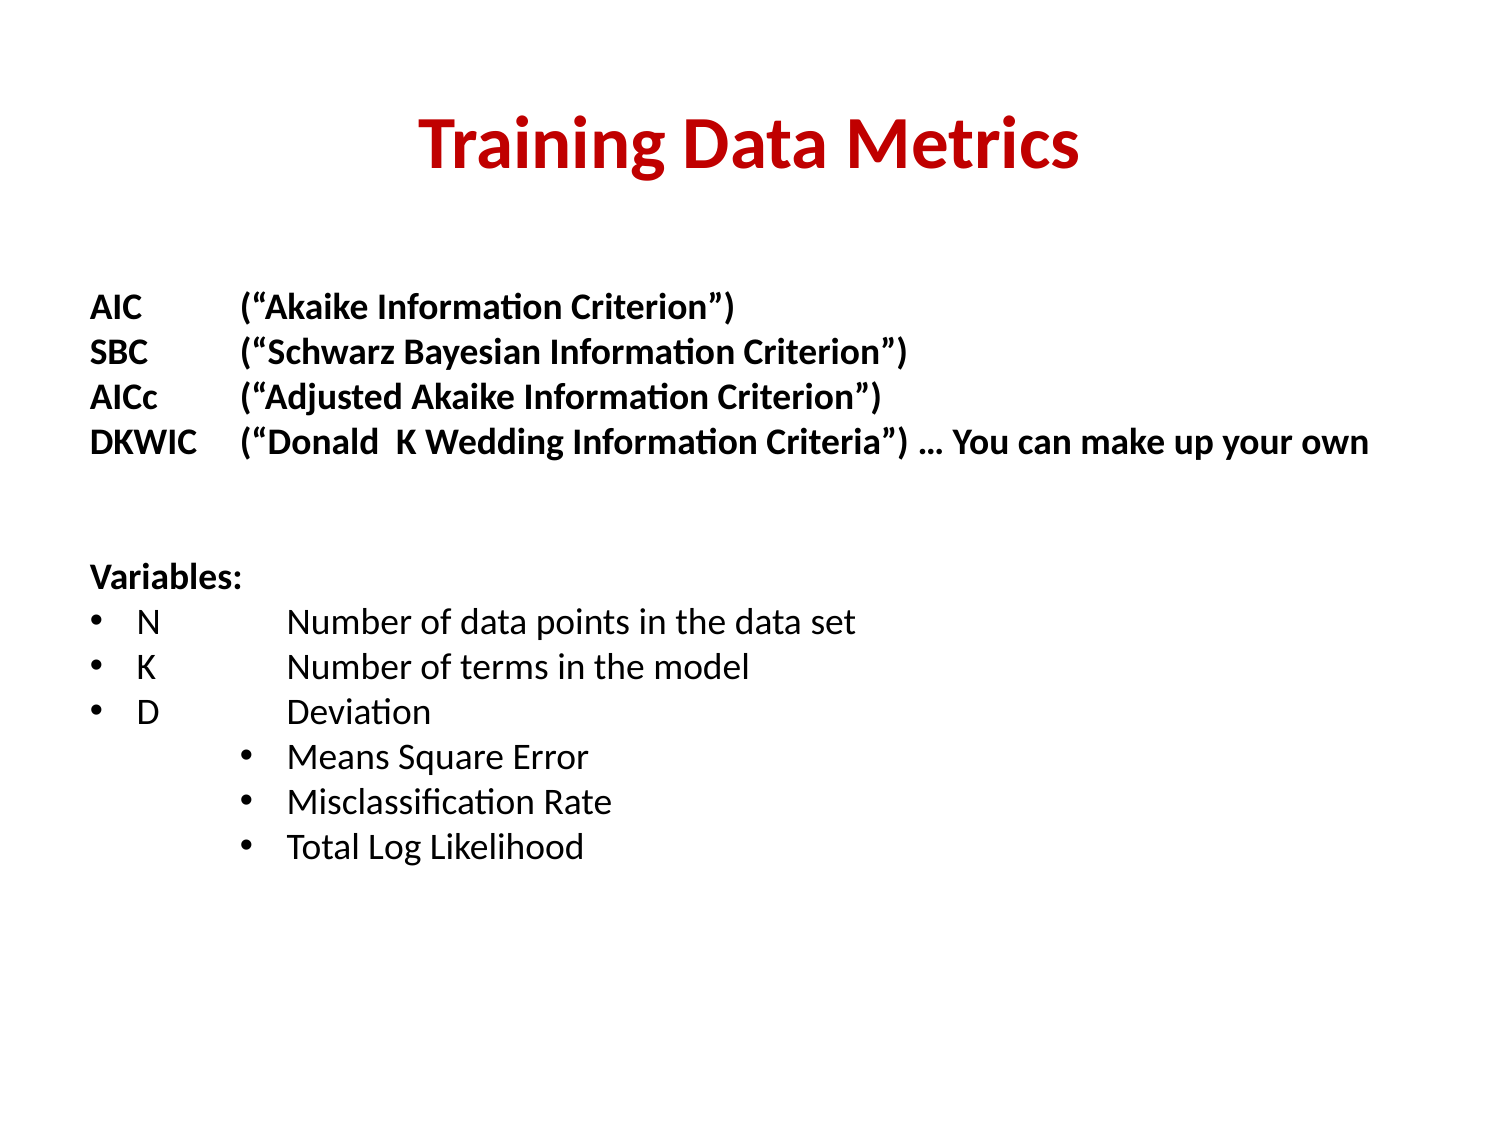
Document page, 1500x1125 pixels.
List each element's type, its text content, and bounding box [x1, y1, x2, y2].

text_box AIC (“Akaike Information Criterion”) SBC (“Schwarz Bayesian Information Criterion”) AICc (“Adjusted Akaike Information Criterion”) DKWIC (“Donald K Wedding Information Criteria”) … You can make up your own Variables: N Number of data points in the data set K Number of terms in the model D Deviation Means Square Error Misclassification Rate Total Log Likelihood [74, 274, 1425, 920]
title Training Data Metrics [75, 45, 1425, 233]
